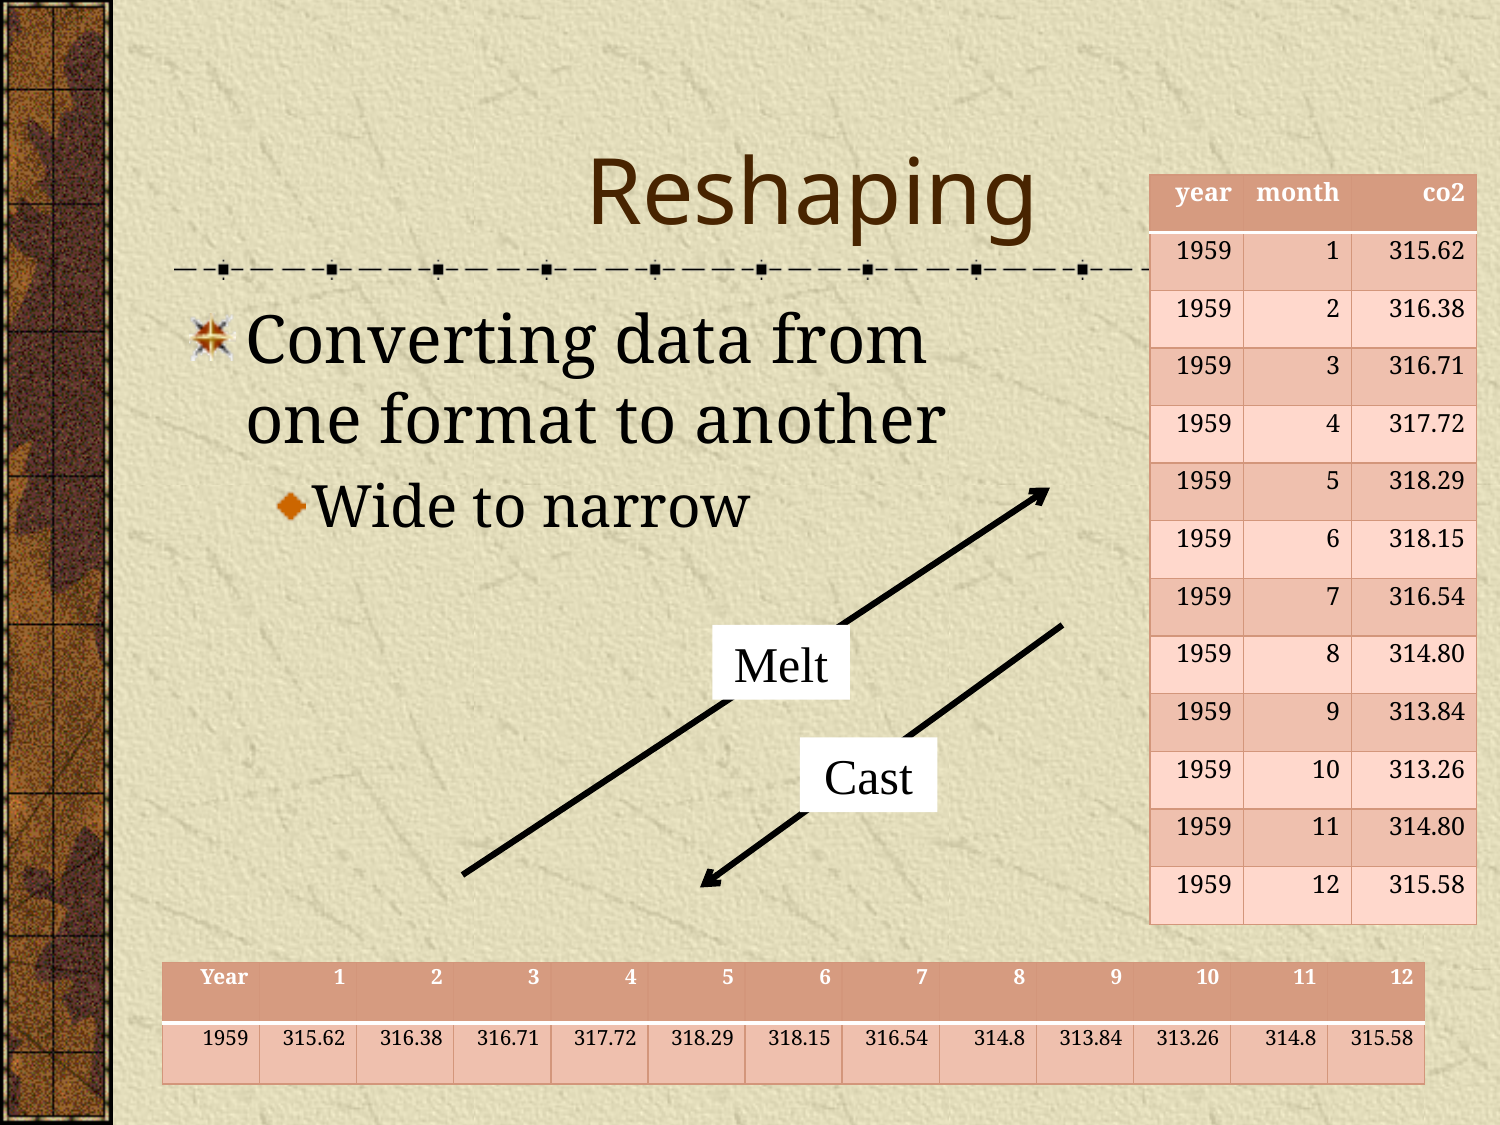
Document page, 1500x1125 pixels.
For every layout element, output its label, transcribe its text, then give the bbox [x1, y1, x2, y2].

table_cell 318.15 [1352, 521, 1476, 578]
table_cell 313.26 [1352, 752, 1476, 808]
table_cell 316.54 [1352, 579, 1476, 635]
table_cell 316.38 [357, 1025, 453, 1083]
table_header 1 [260, 963, 356, 1021]
table_header month [1244, 176, 1351, 231]
title Reshaping [174, 62, 1451, 251]
table_cell 10 [1244, 752, 1351, 808]
table_header 3 [454, 963, 550, 1021]
table_cell 313.26 [1134, 1025, 1230, 1083]
table_cell 1959 [1151, 579, 1243, 635]
table_header 2 [357, 963, 453, 1021]
table_cell 1959 [1151, 464, 1243, 520]
table_header 12 [1328, 963, 1424, 1021]
table_cell 2 [1244, 291, 1351, 347]
table_cell 3 [1244, 349, 1351, 405]
table_cell 12 [1244, 867, 1351, 924]
picture [0, 0, 1500, 1125]
list Converting data from one format to another Wide to narrow [173, 289, 1051, 588]
table_cell 314.80 [1352, 810, 1476, 866]
table_cell 6 [1244, 521, 1351, 578]
table_cell 7 [1244, 579, 1351, 635]
table_header 6 [746, 963, 841, 1021]
table_header Year [163, 963, 259, 1021]
table_cell 1959 [1151, 406, 1243, 462]
table_header 11 [1231, 963, 1327, 1021]
table_header year [1151, 176, 1243, 231]
table_header 4 [552, 963, 647, 1021]
table_cell 11 [1244, 810, 1351, 866]
table_cell 316.54 [843, 1025, 939, 1083]
table_cell 317.72 [552, 1025, 647, 1083]
table_cell 1959 [1151, 637, 1243, 693]
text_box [462, 487, 1051, 876]
table_cell 313.84 [1037, 1025, 1133, 1083]
table_cell 314.8 [940, 1025, 1036, 1083]
table_cell 315.62 [260, 1025, 356, 1083]
table_cell 315.62 [1352, 234, 1476, 290]
table_cell 318.29 [1352, 464, 1476, 520]
table_cell 313.84 [1352, 694, 1476, 751]
table_cell 1959 [1151, 521, 1243, 578]
table_cell 316.71 [454, 1025, 550, 1083]
table_cell 1959 [1151, 234, 1243, 290]
table_cell 318.15 [746, 1025, 841, 1083]
table_cell 314.8 [1231, 1025, 1327, 1083]
table_header 8 [940, 963, 1036, 1021]
table_cell 1 [1244, 234, 1351, 290]
table_cell 1959 [1151, 694, 1243, 751]
table_cell 1959 [1151, 752, 1243, 808]
table_header 10 [1134, 963, 1230, 1021]
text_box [699, 624, 1063, 888]
table_cell 317.72 [1352, 406, 1476, 462]
table_cell 9 [1244, 694, 1351, 751]
table_cell 1959 [1151, 867, 1243, 924]
table_cell 1959 [1151, 291, 1243, 347]
table_cell 4 [1244, 406, 1351, 462]
table_cell 314.80 [1352, 637, 1476, 693]
table_cell 1959 [163, 1025, 259, 1083]
table_cell 315.58 [1328, 1025, 1424, 1083]
table_header 9 [1037, 963, 1133, 1021]
table_header 7 [843, 963, 939, 1021]
table_header 5 [649, 963, 744, 1021]
table_cell 5 [1244, 464, 1351, 520]
table_cell 1959 [1151, 349, 1243, 405]
table_cell 1959 [1151, 810, 1243, 866]
table_cell 8 [1244, 637, 1351, 693]
table_cell 318.29 [649, 1025, 744, 1083]
table_cell 316.71 [1352, 349, 1476, 405]
table_cell 316.38 [1352, 291, 1476, 347]
table_header co2 [1352, 176, 1476, 231]
table_cell 315.58 [1352, 867, 1476, 924]
